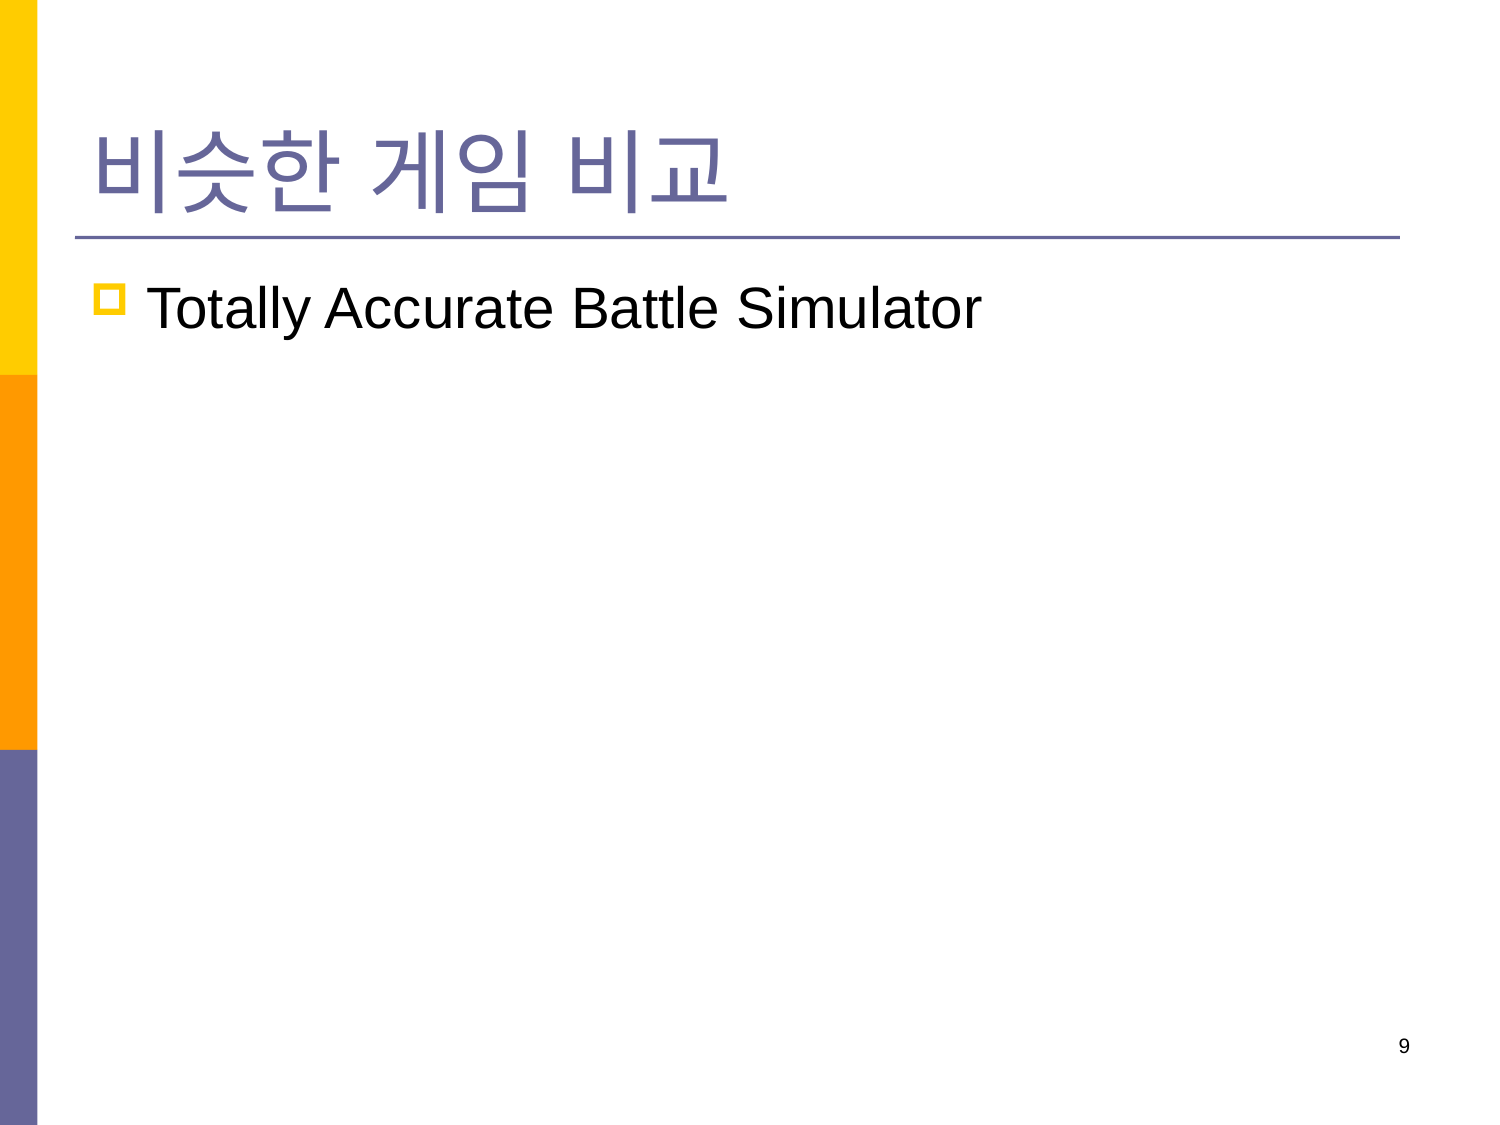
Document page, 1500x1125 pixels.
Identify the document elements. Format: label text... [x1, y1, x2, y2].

list Totally Accurate Battle Simulator [75, 262, 1425, 1006]
title 비슷한 게임 비교 [75, 45, 1425, 233]
slide_number 9 [1074, 1025, 1425, 1100]
